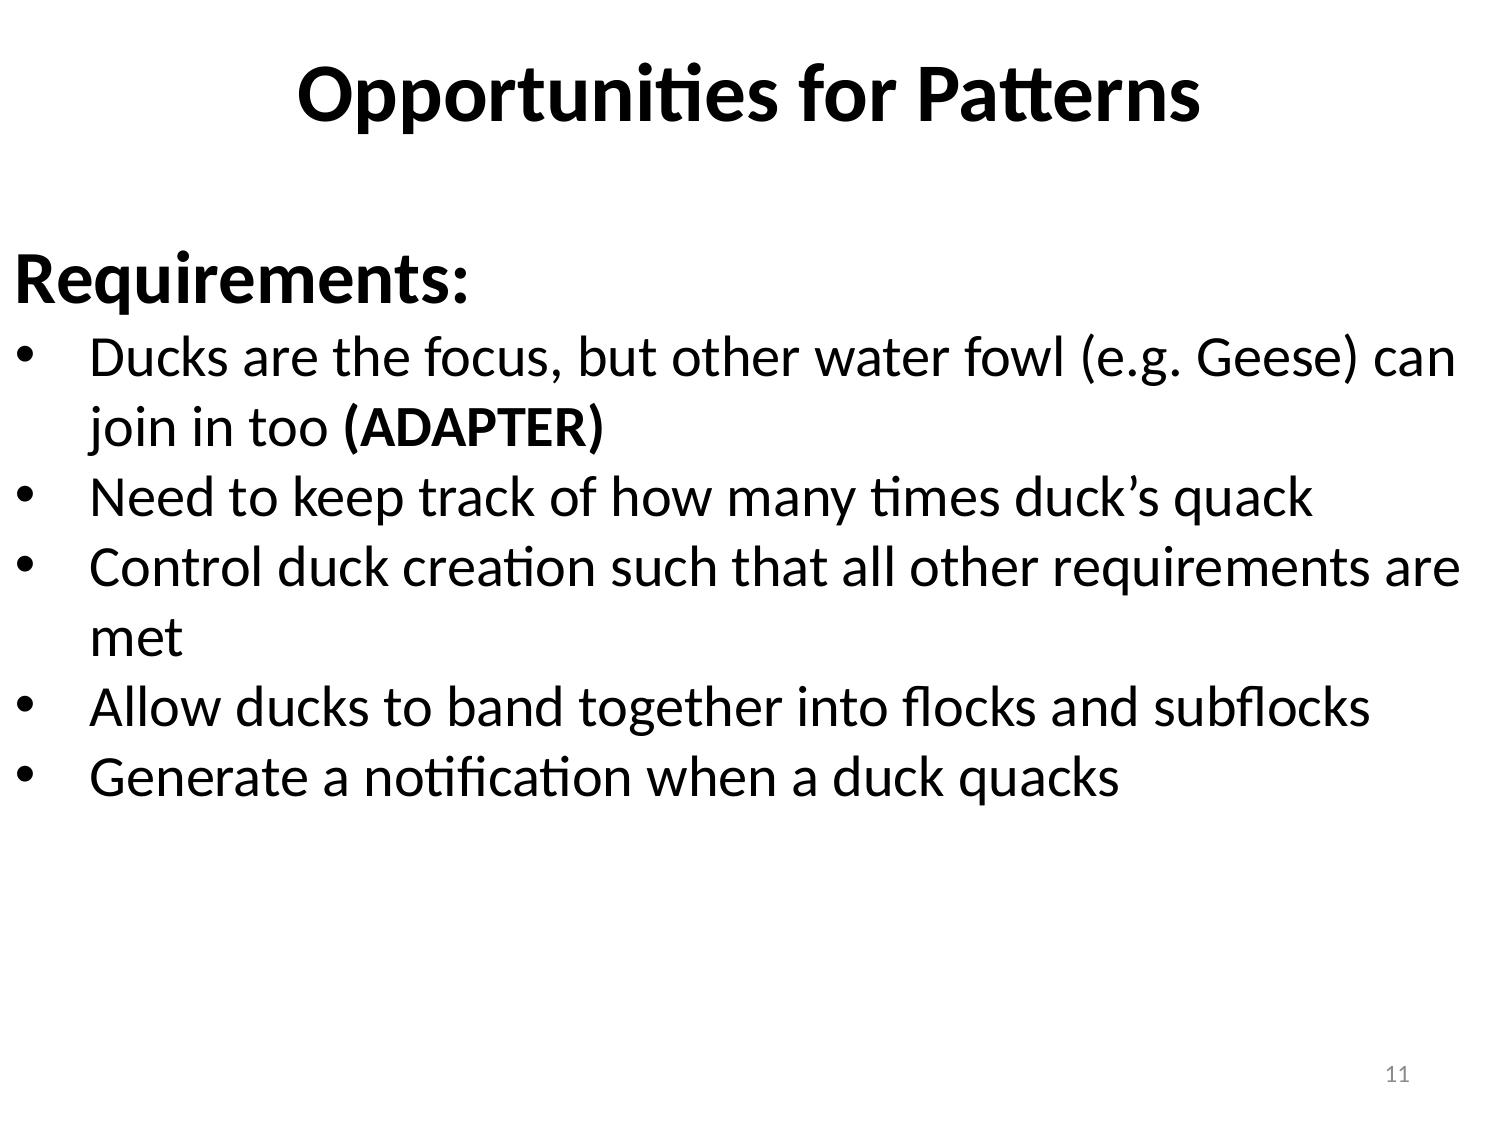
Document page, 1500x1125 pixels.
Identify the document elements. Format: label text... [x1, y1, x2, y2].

text_box Opportunities for Patterns Requirements: Ducks are the focus, but other water fowl (e.g. Geese) can join in too (ADAPTER) Need to keep track of how many times duck’s quack Control duck creation such that all other requirements are met Allow ducks to band together into flocks and subflocks Generate a notification when a duck quacks [0, 30, 1500, 816]
slide_number 11 [1074, 1042, 1425, 1103]
